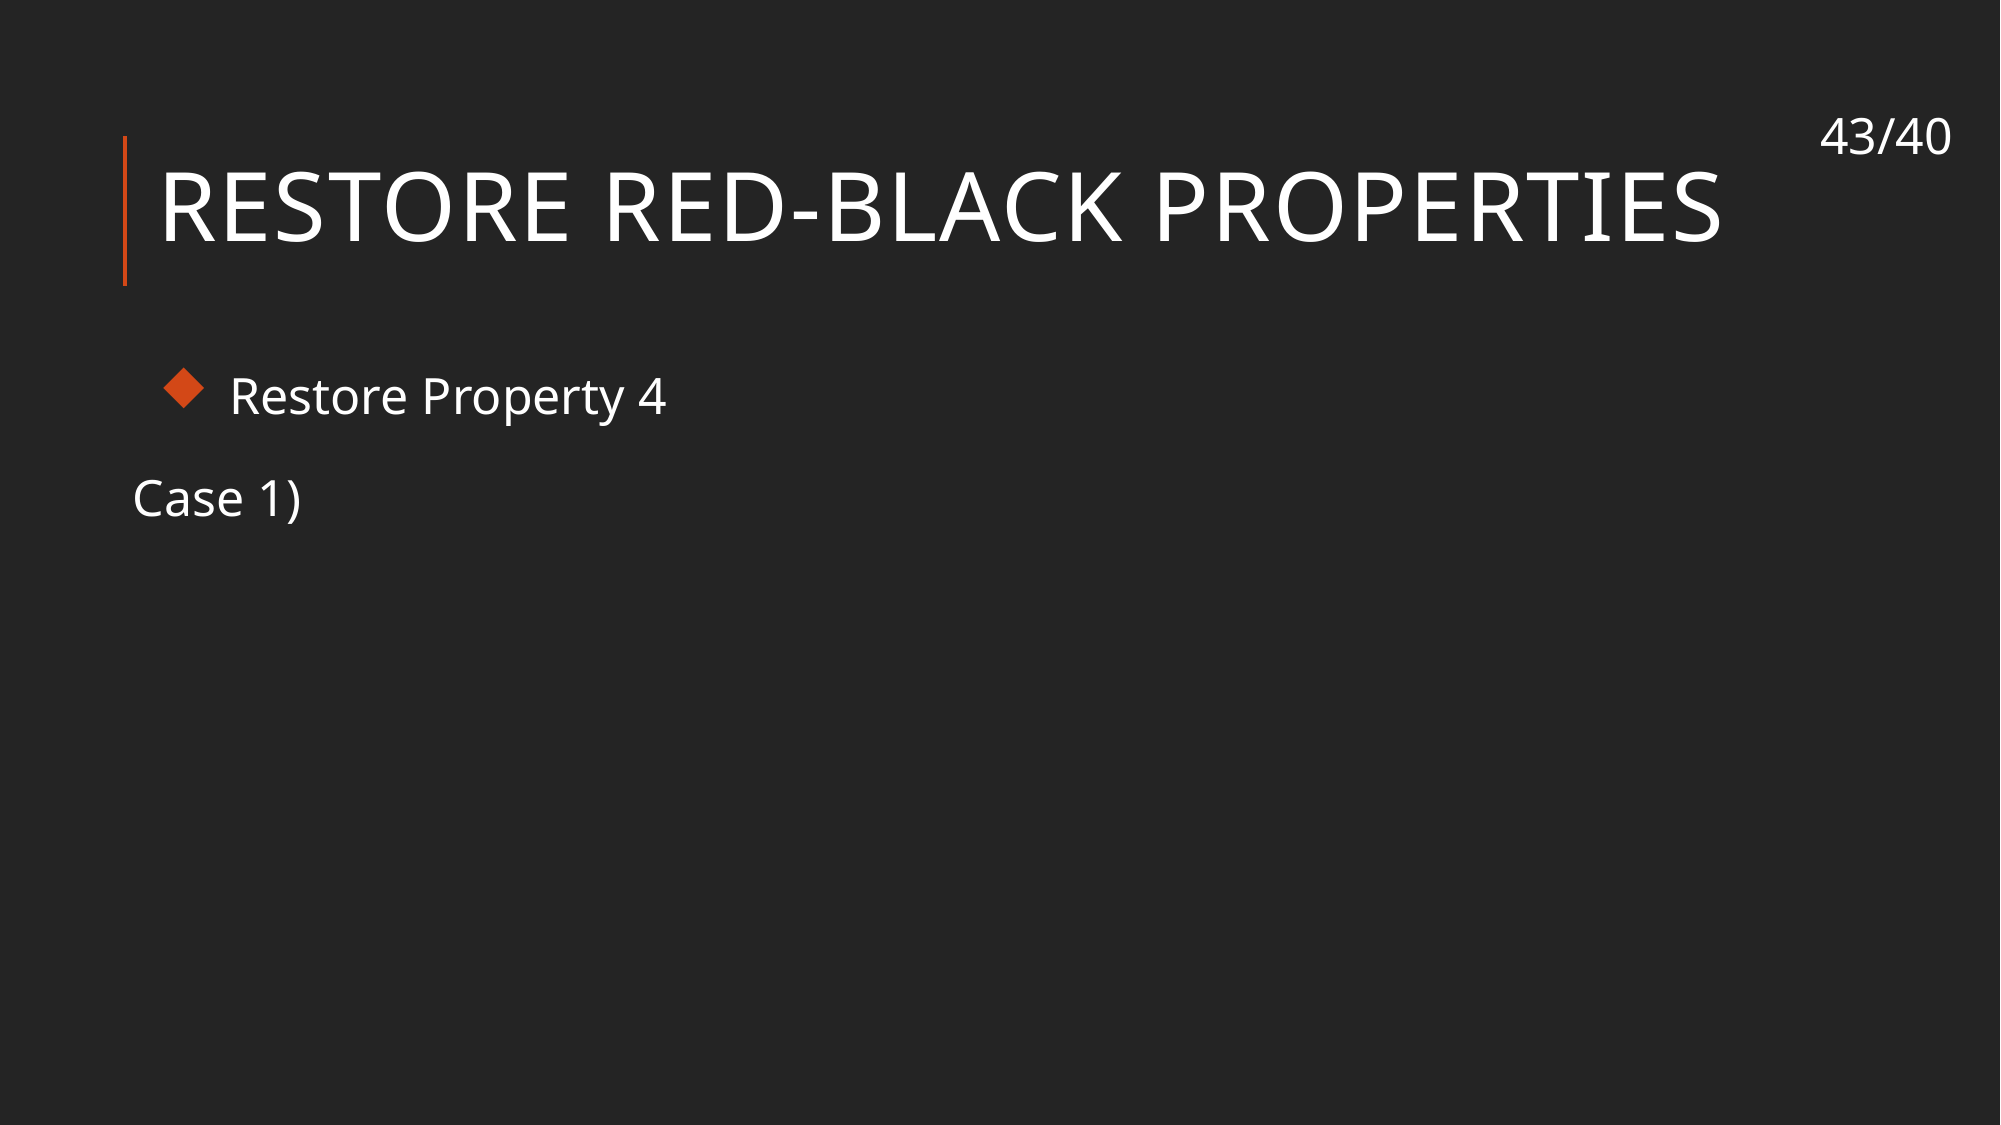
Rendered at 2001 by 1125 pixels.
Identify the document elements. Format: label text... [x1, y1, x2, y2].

list Restore Property 4 [94, 356, 1923, 460]
title Restore Red-black properties [142, 120, 1773, 307]
text_box Case 1) [118, 459, 1899, 535]
slide_number 42/40 [1805, 96, 1986, 181]
